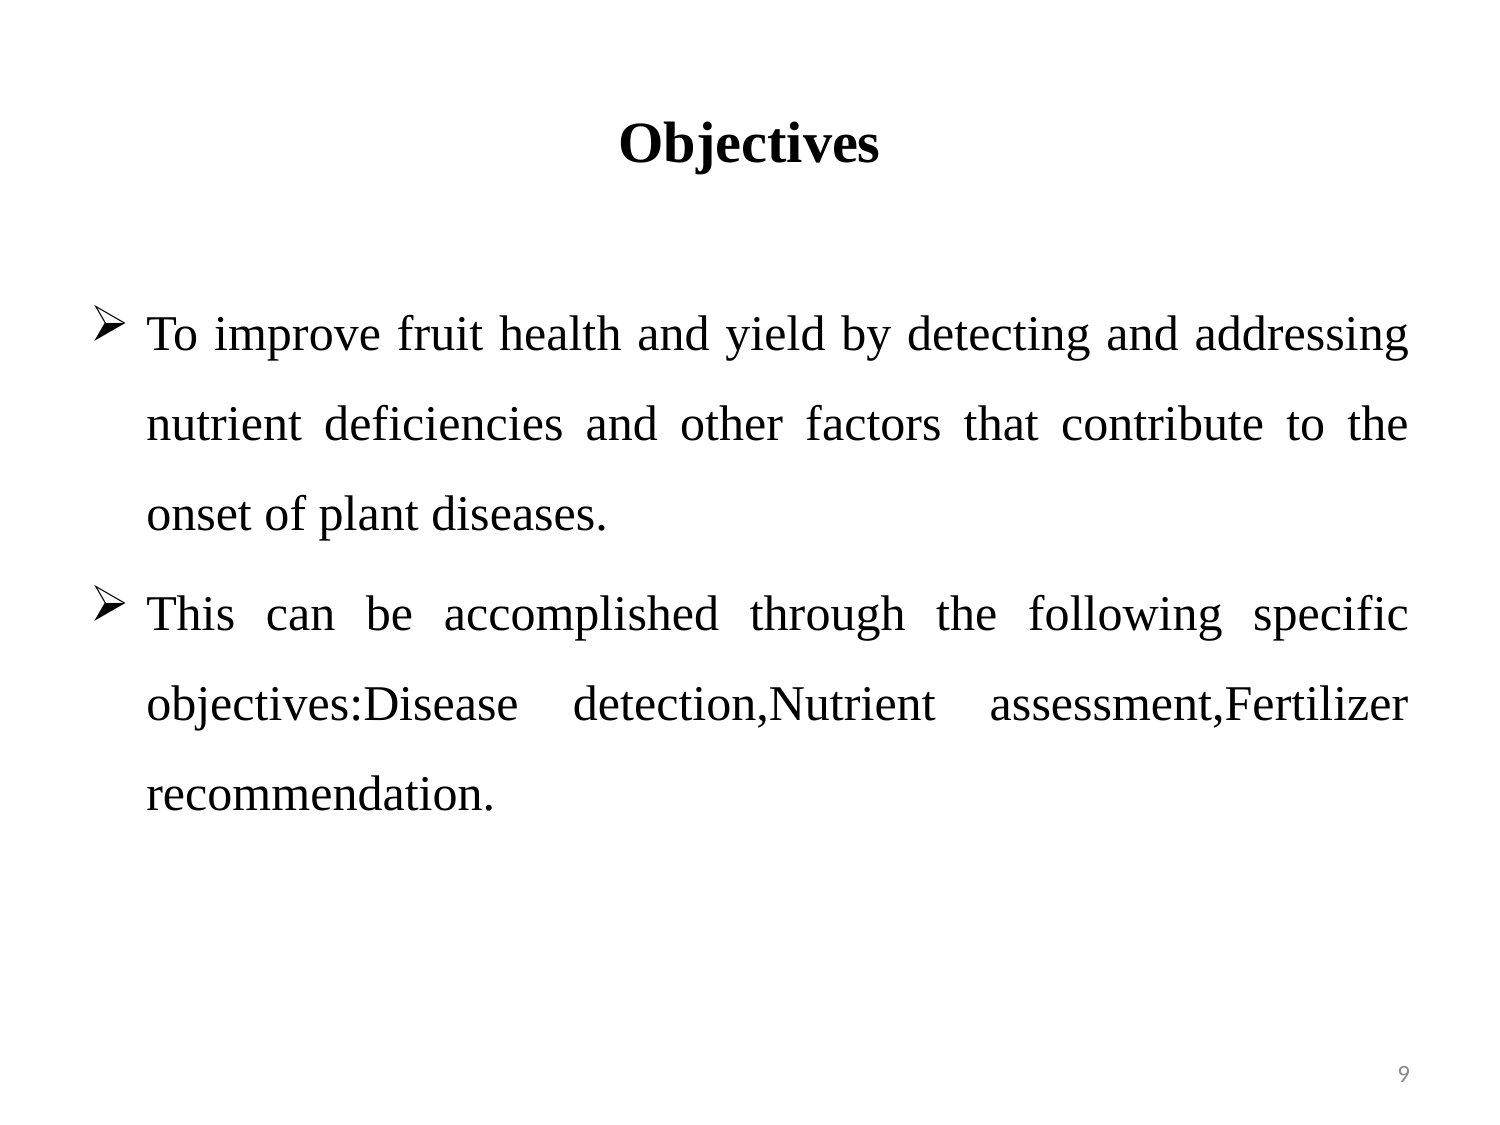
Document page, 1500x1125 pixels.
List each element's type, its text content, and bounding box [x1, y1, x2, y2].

list To improve fruit health and yield by detecting and addressing nutrient deficiencies and other factors that contribute to the onset of plant diseases. This can be accomplished through the following specific objectives:Disease detection,Nutrient assessment,Fertilizer recommendation. [75, 262, 1425, 1005]
title Objectives [75, 45, 1425, 233]
slide_number 9 [1074, 1042, 1425, 1103]
text_box [562, 599, 1313, 661]
